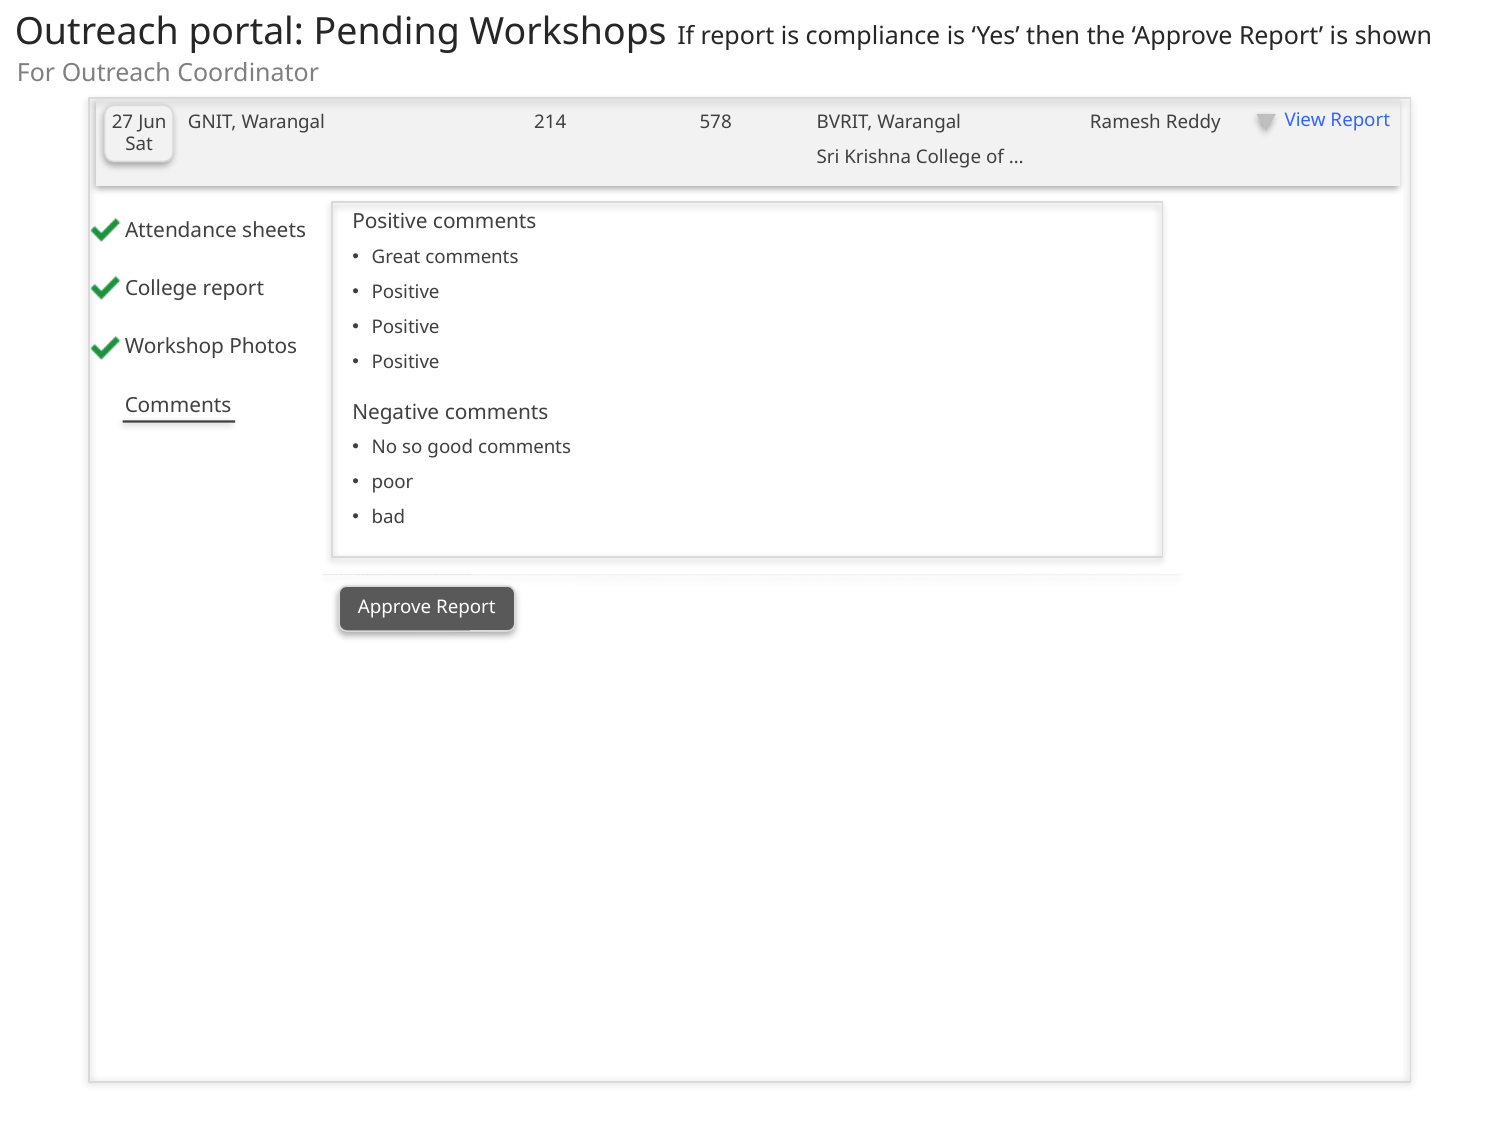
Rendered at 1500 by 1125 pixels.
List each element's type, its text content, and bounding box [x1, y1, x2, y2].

text_box Ramesh Reddy [1075, 102, 1283, 140]
text_box Positive comments [337, 200, 592, 237]
text_box Outreach portal: Pending Workshops If report is compliance is ‘Yes’ then the ‘Approve Report’ is shown [0, 0, 1449, 60]
text_box For Outreach Coordinator [2, 49, 335, 94]
text_box 578 [684, 102, 758, 140]
text_box College report [110, 267, 288, 308]
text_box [93, 101, 185, 163]
text_box No so good comments poor bad [337, 427, 1106, 536]
text_box View Report [1263, 100, 1405, 138]
text_box Attendance sheets [110, 209, 326, 249]
text_box Comments [110, 384, 323, 424]
text_box [88, 97, 1411, 1083]
text_box GNIT, Warangal [187, 102, 421, 140]
picture [89, 215, 121, 245]
text_box [1255, 113, 1277, 132]
picture [89, 273, 121, 303]
text_box BVRIT, Warangal Sri Krishna College of … [801, 101, 1134, 175]
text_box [334, 585, 520, 632]
picture [89, 333, 121, 363]
text_box Great comments Positive Positive Positive [337, 237, 1106, 427]
text_box [331, 201, 1163, 558]
text_box 214 [519, 102, 592, 140]
text_box Workshop Photos [110, 325, 323, 366]
